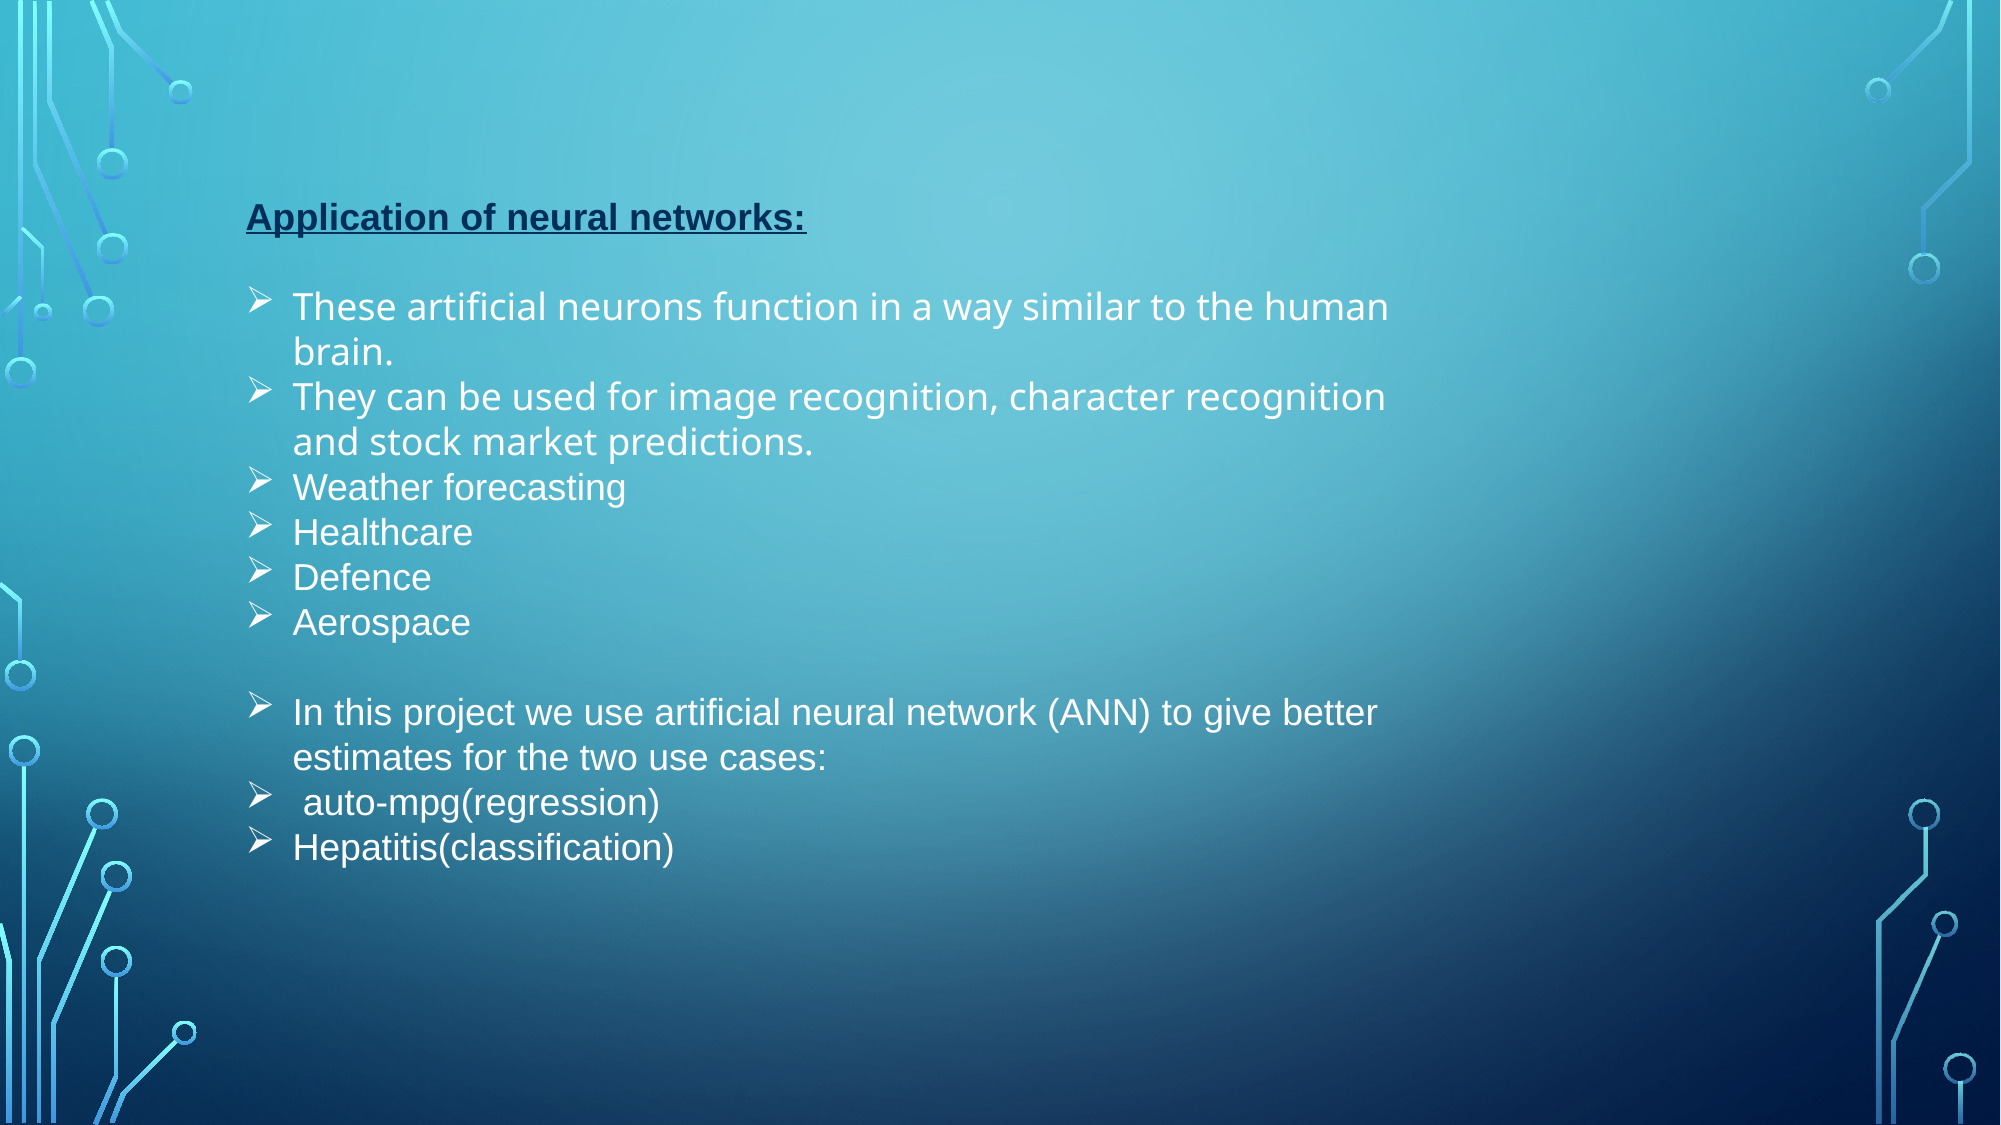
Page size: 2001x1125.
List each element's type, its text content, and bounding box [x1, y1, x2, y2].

text_box Application of neural networks: These artificial neurons function in a way similar to the human brain. They can be used for image recognition, character recognition and stock market predictions. Weather forecasting Healthcare Defence Aerospace In this project we use artificial neural network (ANN) to give better estimates for the two use cases: auto-mpg(regression) Hepatitis(classification) [230, 185, 1455, 1100]
